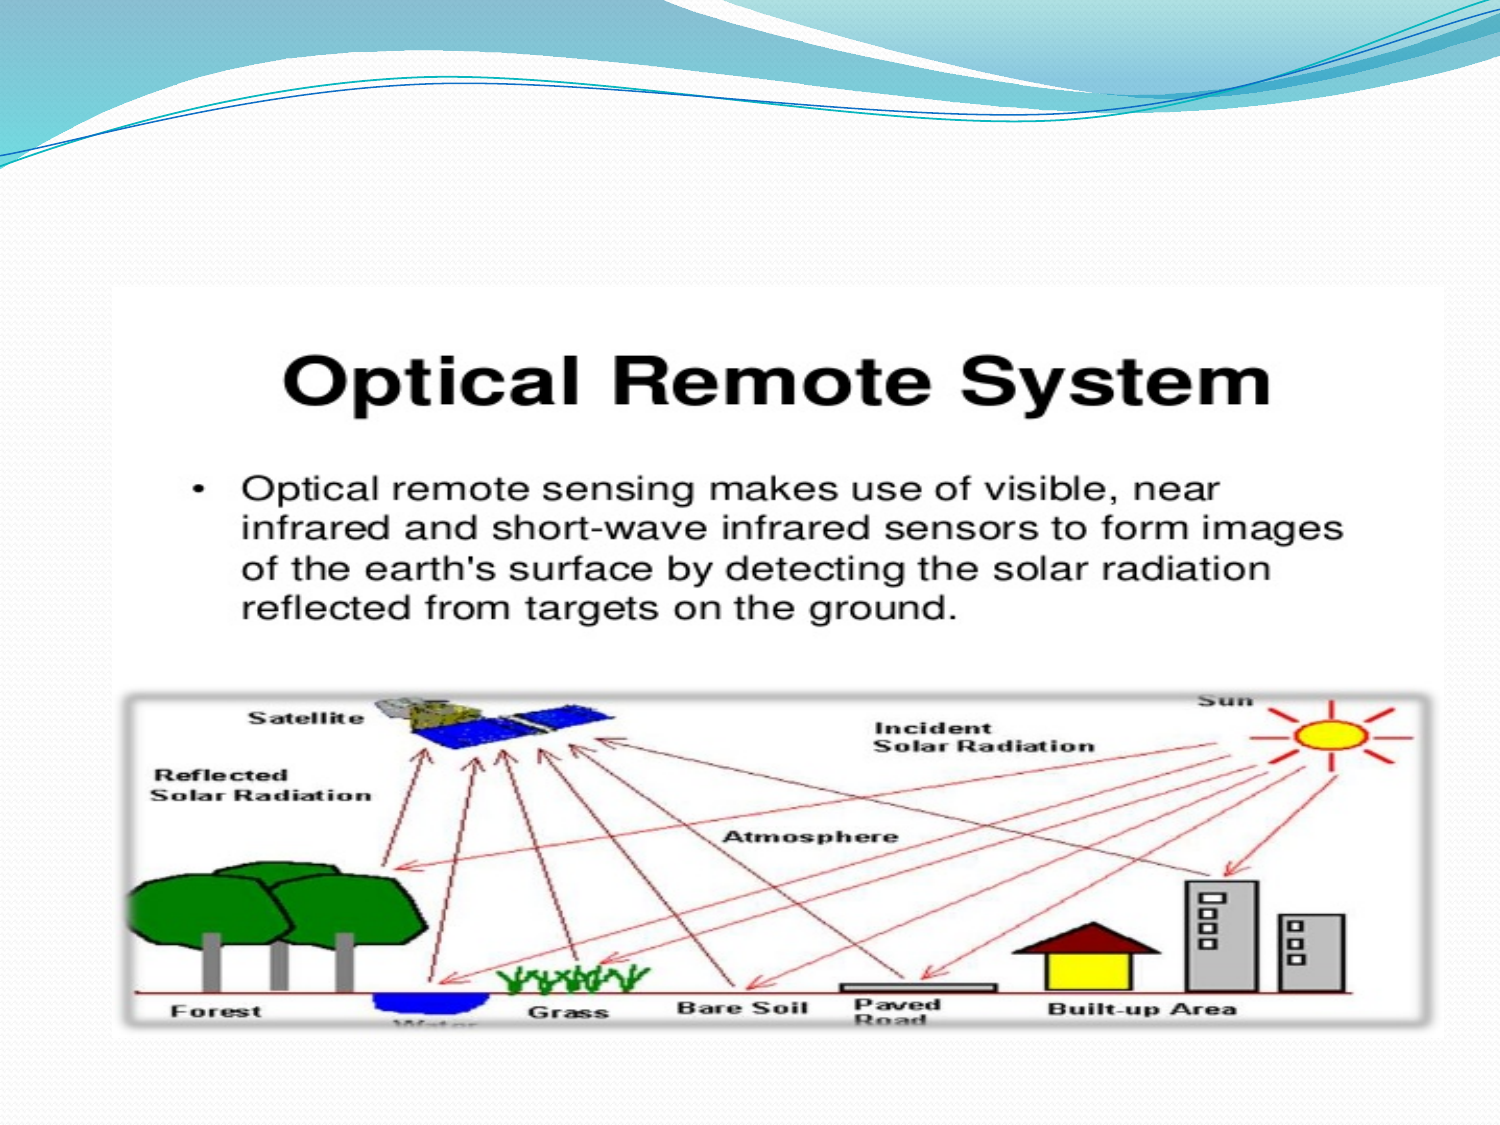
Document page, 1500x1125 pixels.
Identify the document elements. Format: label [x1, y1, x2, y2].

list [112, 287, 1444, 1038]
